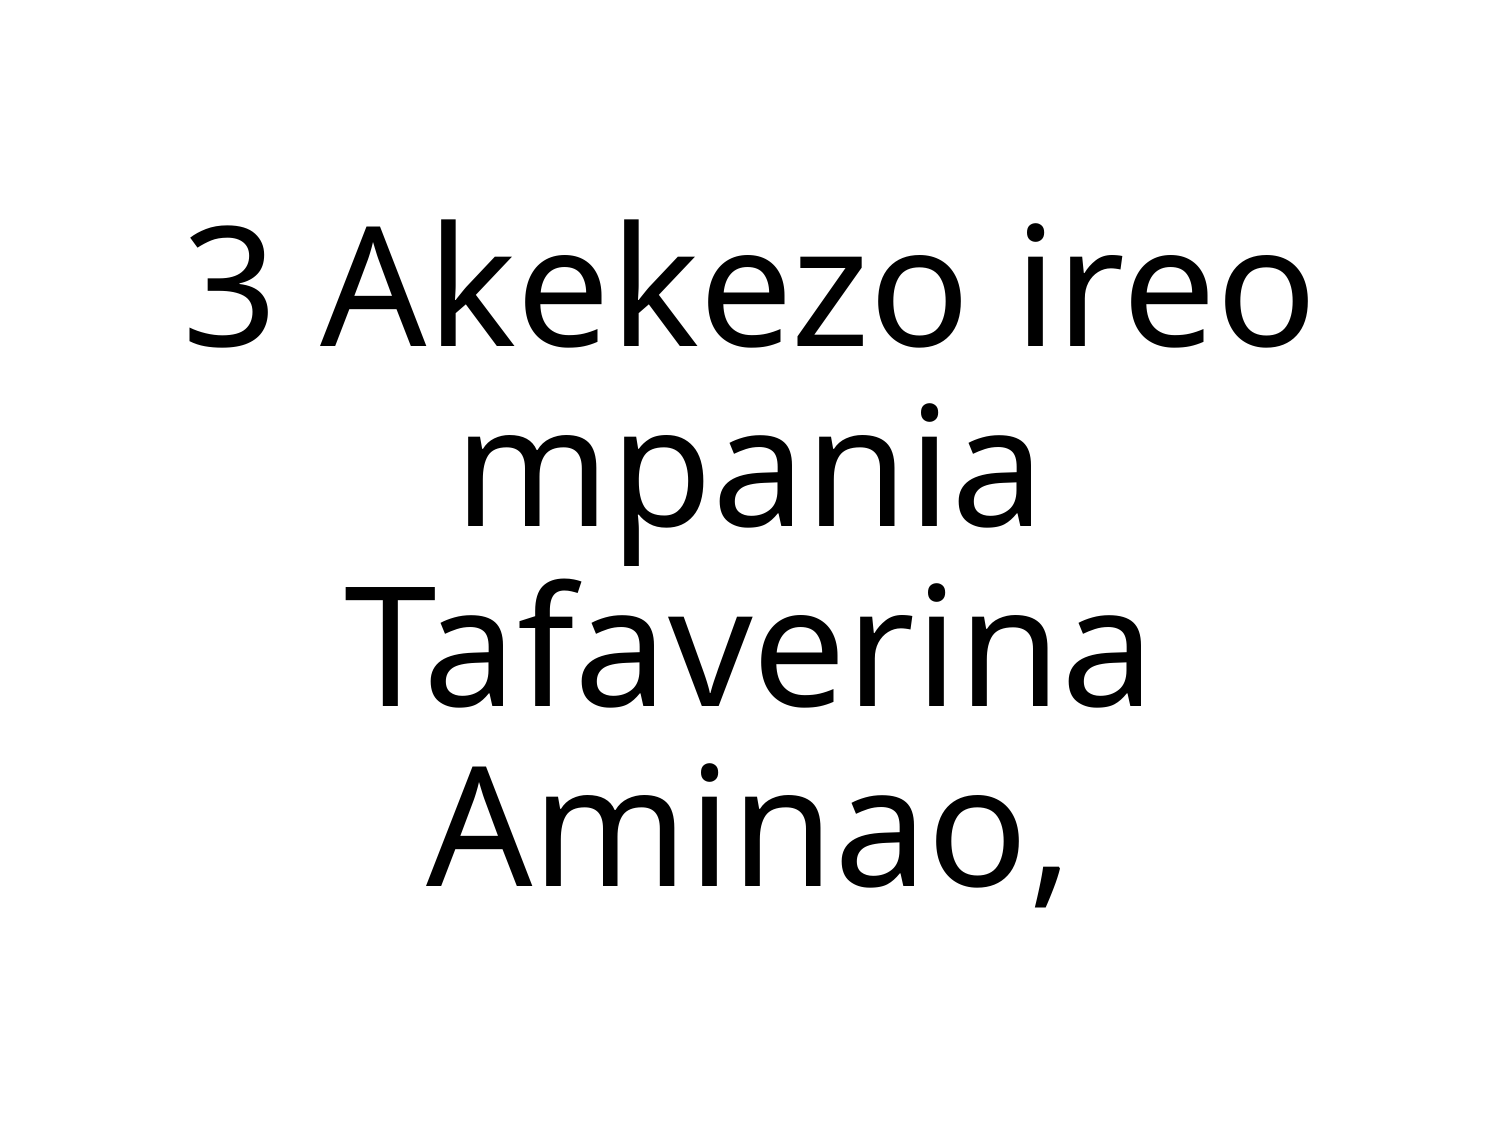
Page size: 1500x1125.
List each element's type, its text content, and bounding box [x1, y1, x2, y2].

title 3 Akekezo ireo mpania Tafaverina Aminao, [0, 453, 1500, 672]
